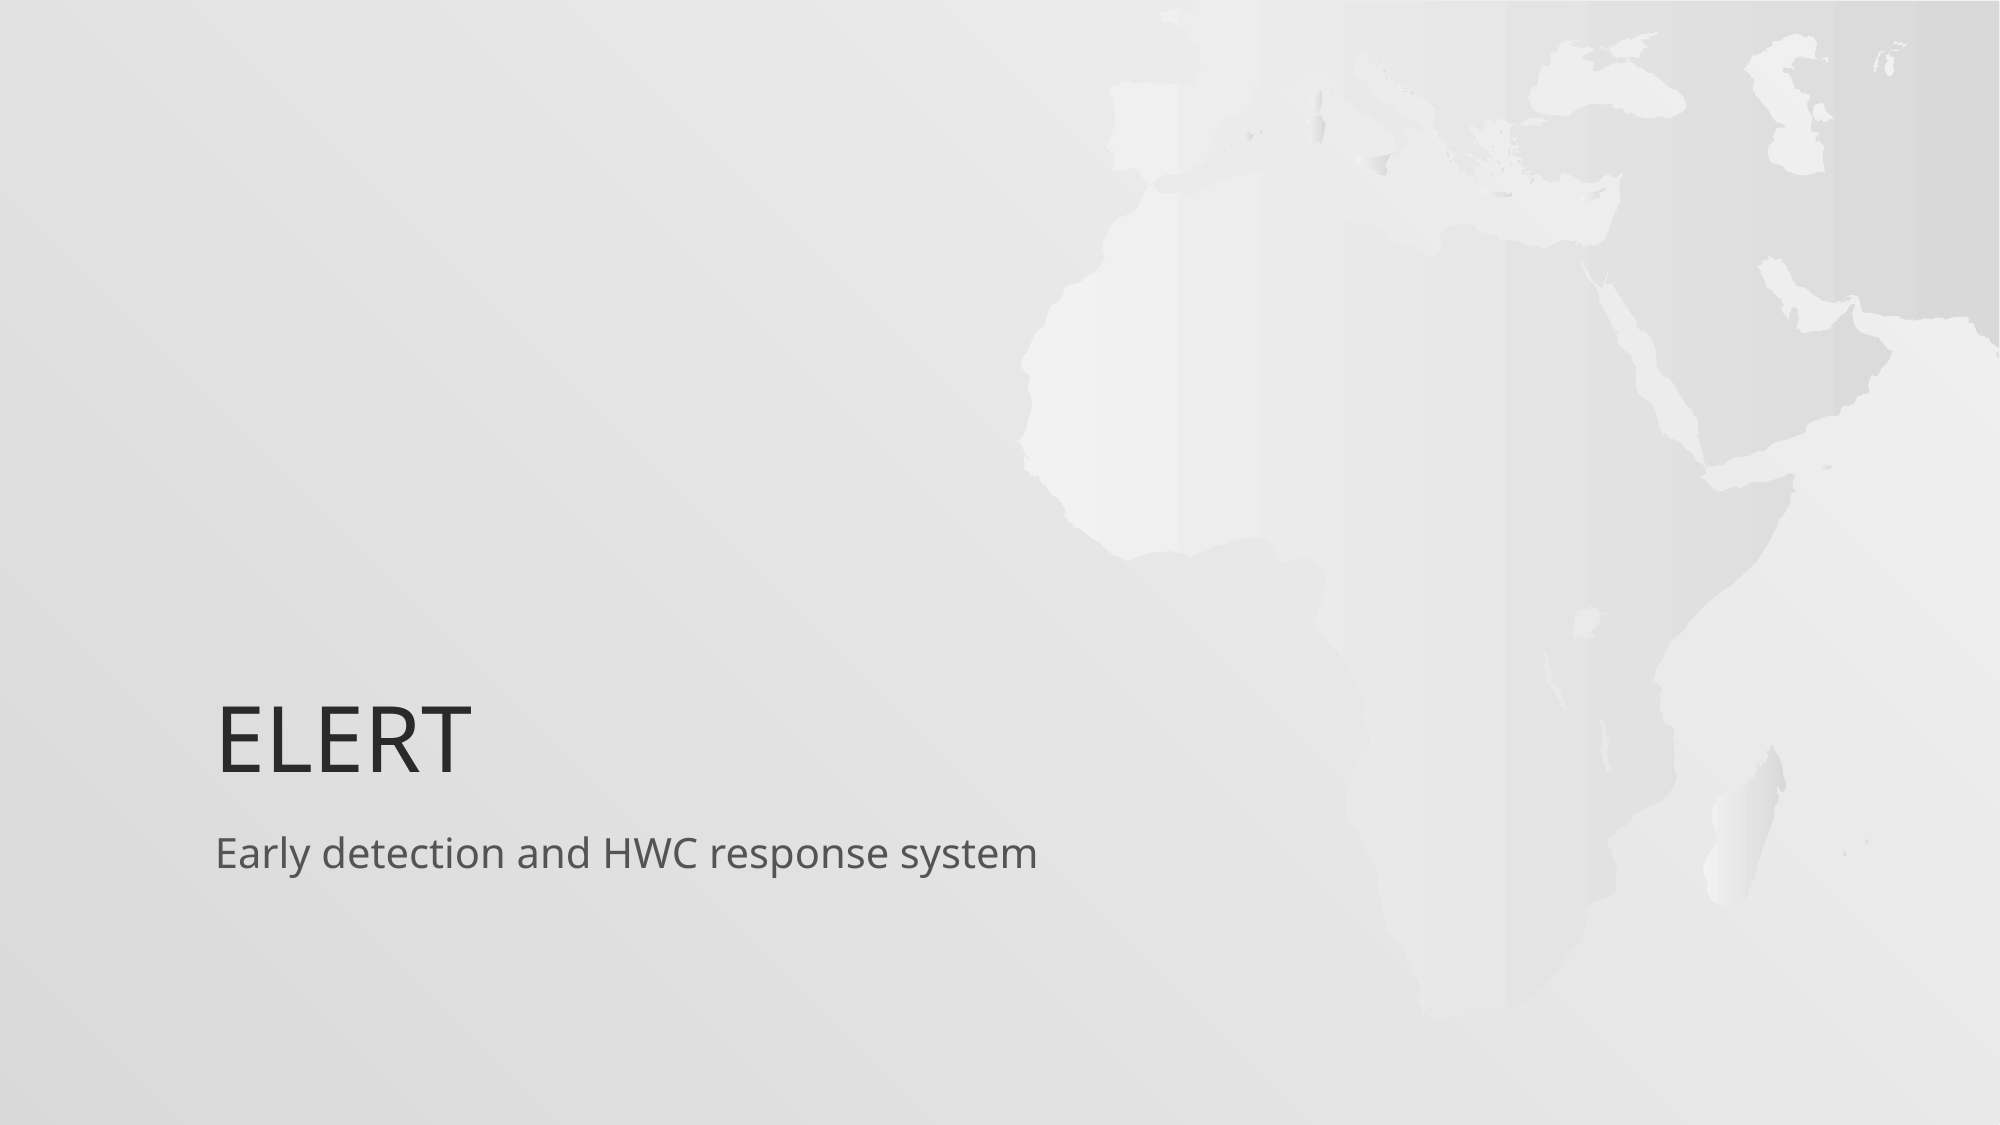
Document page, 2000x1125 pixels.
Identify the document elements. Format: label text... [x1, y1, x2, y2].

subtitle Early detection and HWC response system [199, 825, 1488, 1013]
title ELERt [199, 299, 1800, 800]
